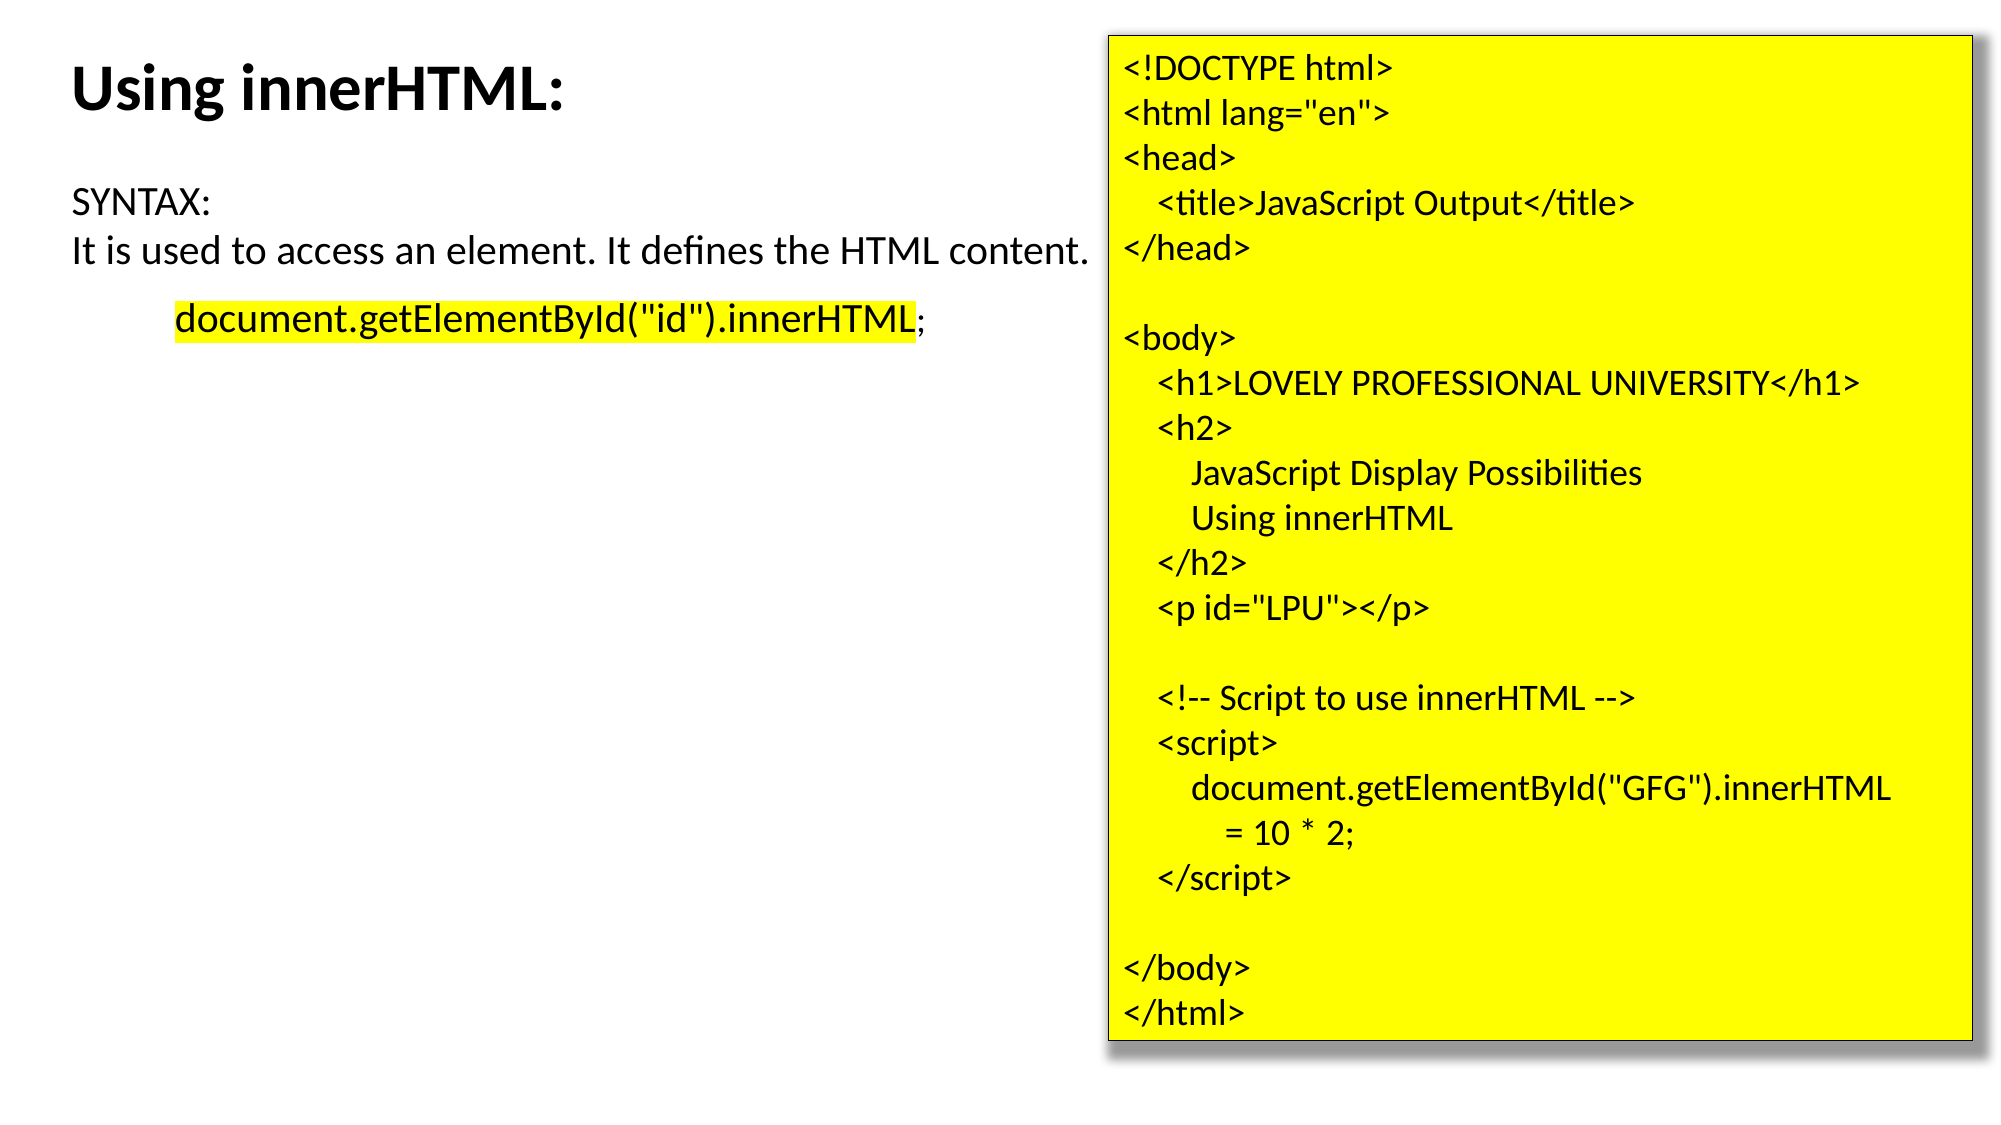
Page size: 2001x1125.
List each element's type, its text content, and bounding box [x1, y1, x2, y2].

text_box <!DOCTYPE html> <html lang="en"> <head> <title>JavaScript Output</title> </head> <body> <h1>LOVELY PROFESSIONAL UNIVERSITY</h1> <h2> JavaScript Display Possibilities Using innerHTML </h2> <p id="LPU"></p> <!-- Script to use innerHTML --> <script> document.getElementById("GFG").innerHTML = 10 * 2; </script> </body> </html> [1108, 35, 1973, 1041]
text_box document.getElementById("id").innerHTML; [160, 283, 972, 348]
text_box Using innerHTML: SYNTAX: It is used to access an element. It defines the HTML content. [56, 36, 1102, 281]
